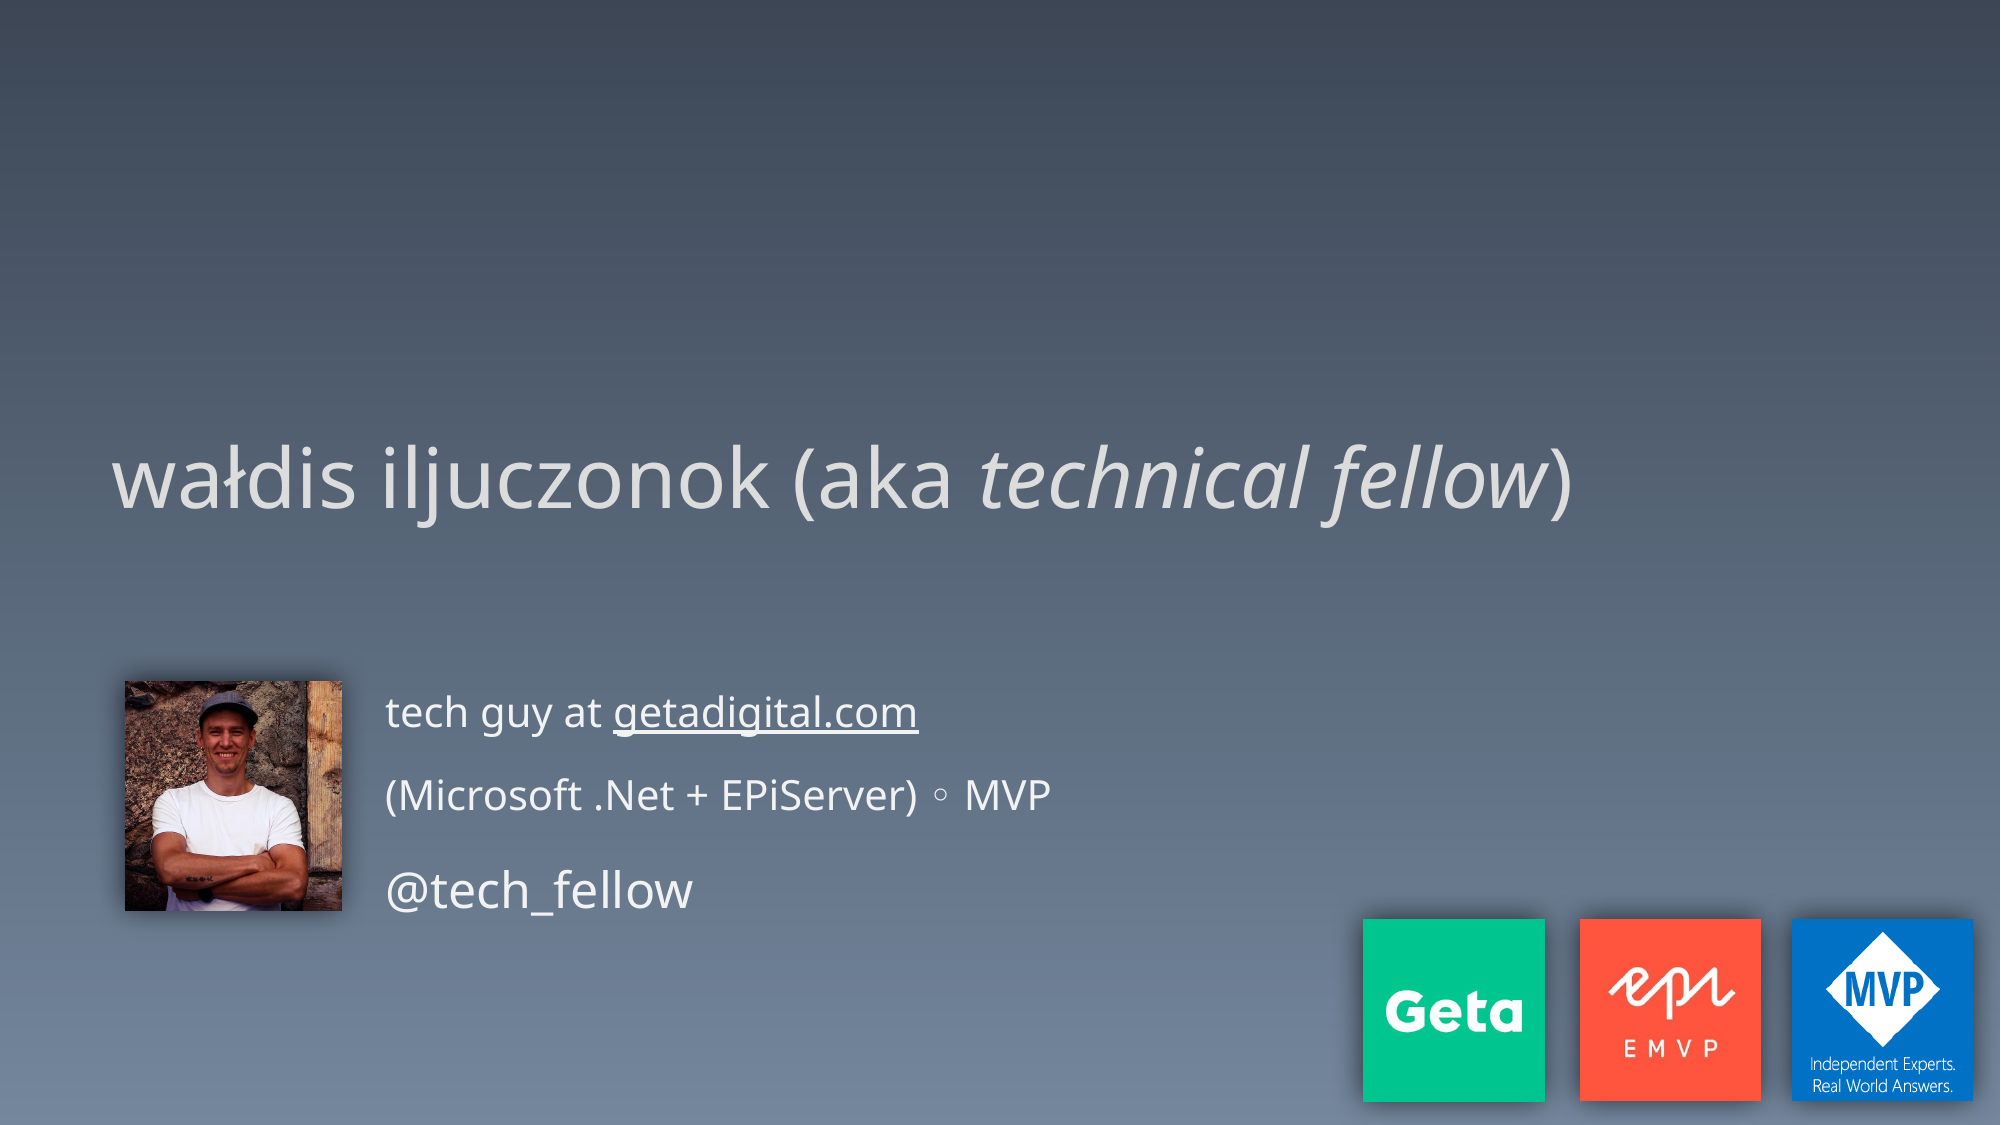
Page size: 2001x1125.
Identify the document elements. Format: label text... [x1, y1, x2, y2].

picture [1579, 919, 1762, 1102]
picture [1363, 919, 1545, 1102]
picture [1791, 919, 1974, 1102]
text_box tech guy at getadigital.com (Microsoft .Net + EPiServer) ◦ MVP @tech_fellow [370, 653, 1689, 989]
picture [125, 680, 342, 911]
text_box wałdis iljuczonok (aka technical fellow) [96, 417, 1821, 705]
